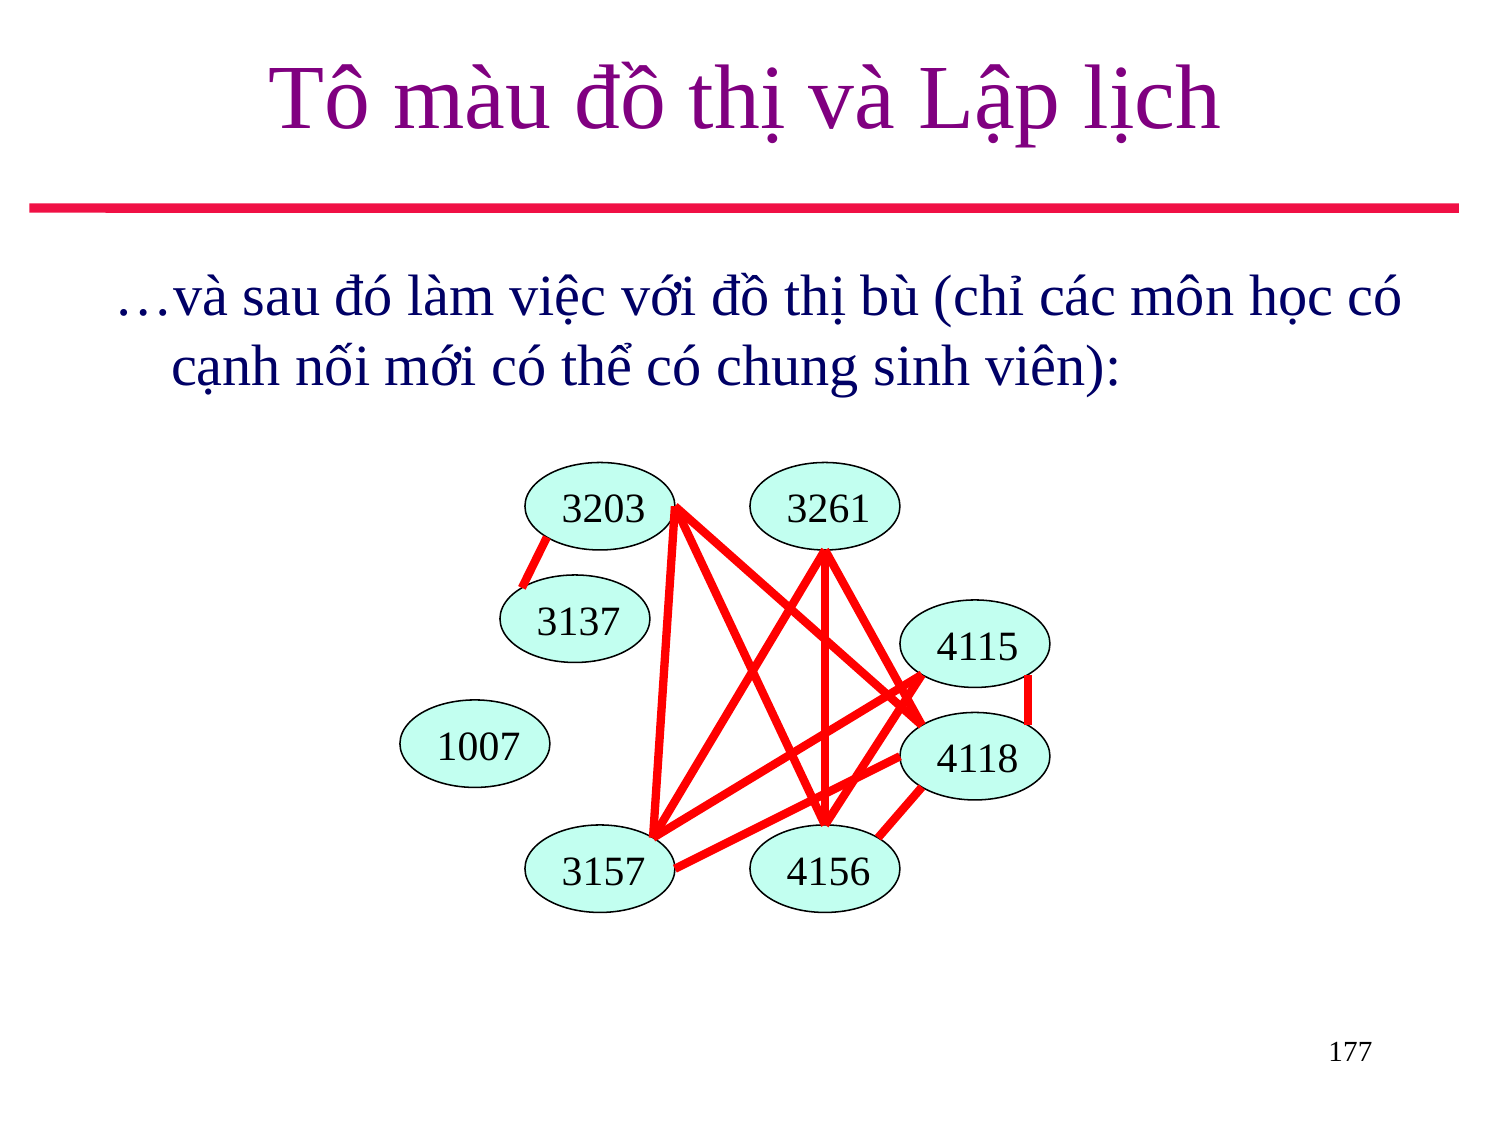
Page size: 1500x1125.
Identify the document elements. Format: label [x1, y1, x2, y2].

text_box [499, 462, 1050, 913]
list [99, 249, 1438, 1051]
slide_number [1074, 1051, 1388, 1101]
text_box [399, 699, 550, 788]
title [29, 0, 1463, 185]
